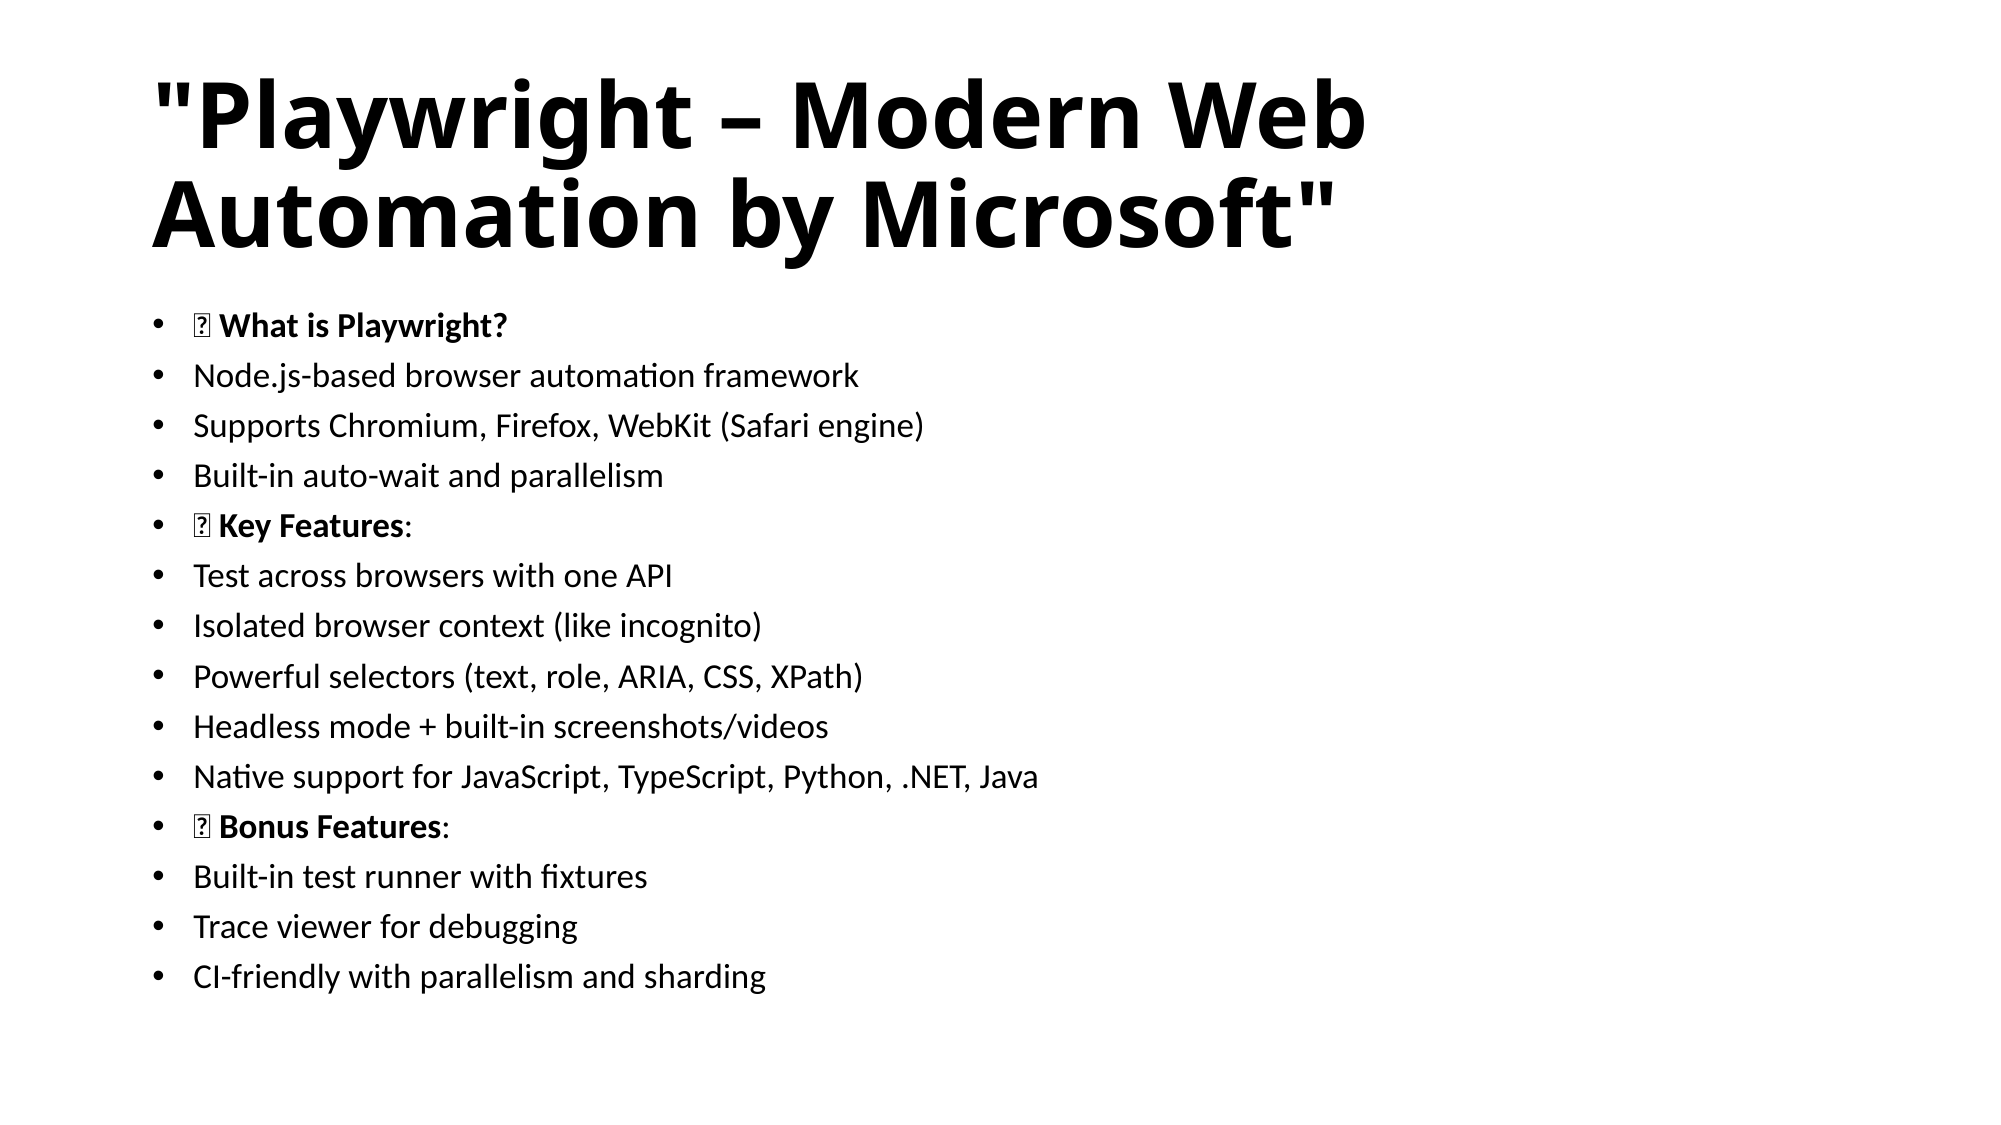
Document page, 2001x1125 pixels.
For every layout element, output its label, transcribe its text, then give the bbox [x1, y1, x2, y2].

title "Playwright – Modern Web Automation by Microsoft" [137, 59, 1863, 278]
list 🚀 What is Playwright? Node.js-based browser automation framework Supports Chromium, Firefox, WebKit (Safari engine) Built-in auto-wait and parallelism 🔧 Key Features: Test across browsers with one API Isolated browser context (like incognito) Powerful selectors (text, role, ARIA, CSS, XPath) Headless mode + built-in screenshots/videos Native support for JavaScript, TypeScript, Python, .NET, Java 📌 Bonus Features: Built-in test runner with fixtures Trace viewer for debugging CI-friendly with parallelism and sharding [137, 299, 1863, 1014]
